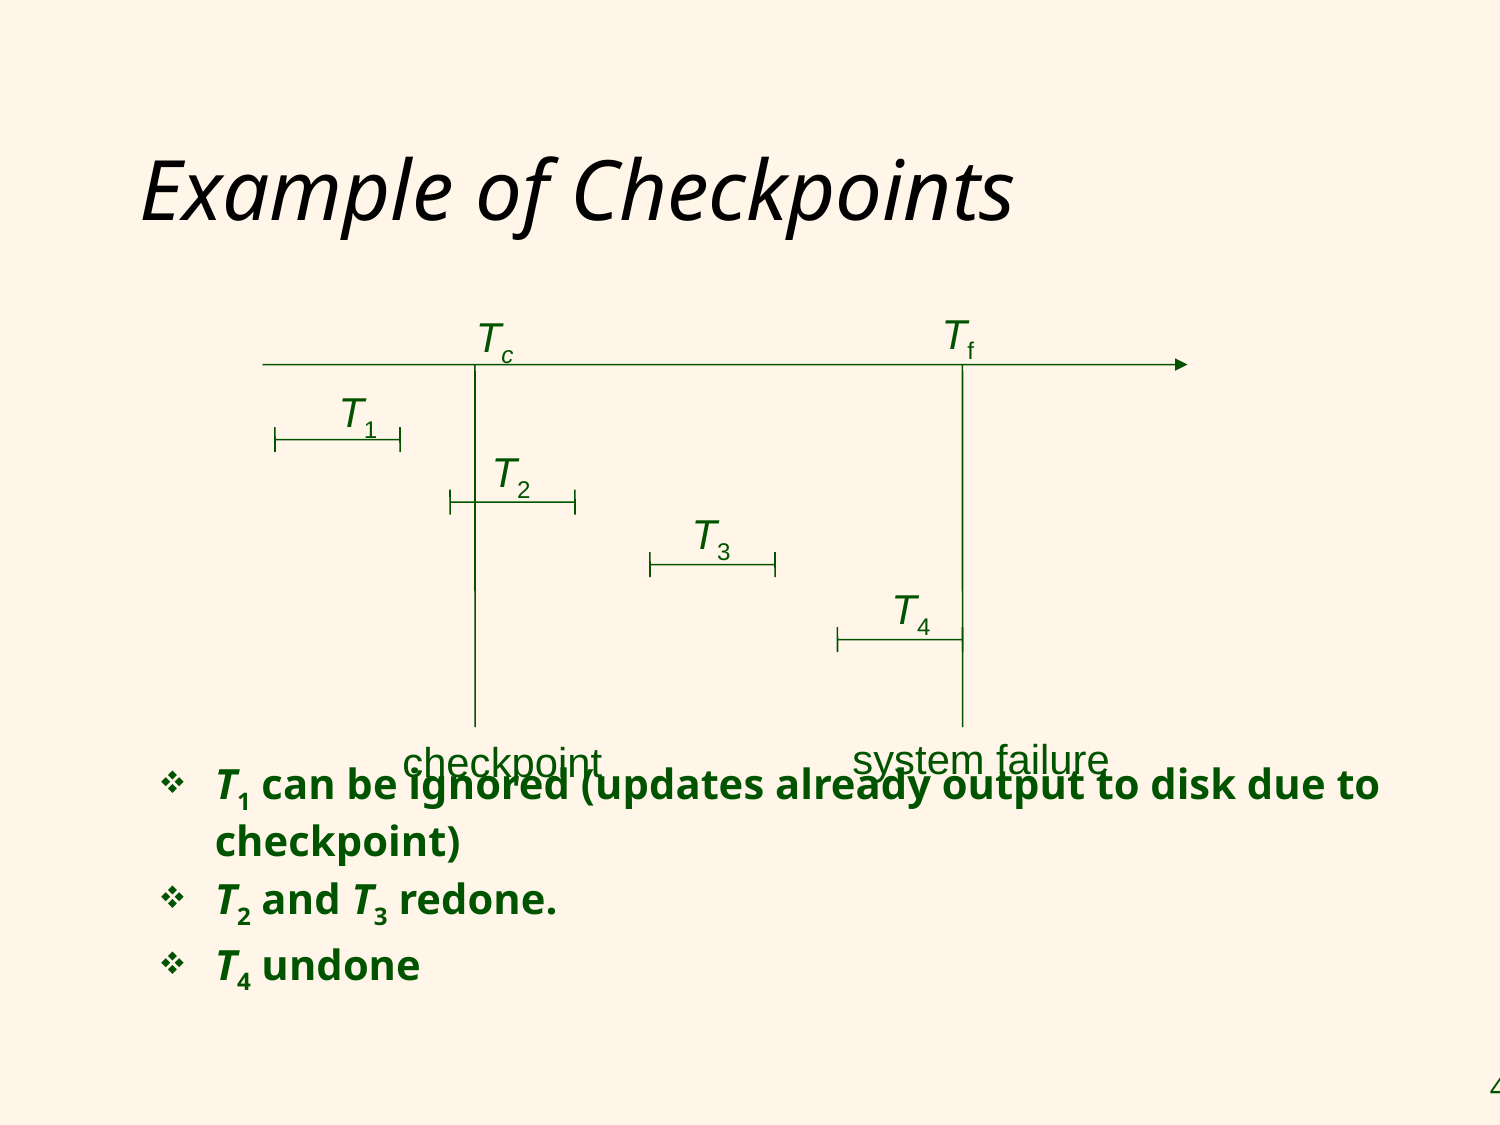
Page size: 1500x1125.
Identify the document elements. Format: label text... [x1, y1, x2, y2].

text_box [262, 299, 1188, 795]
title Example of Checkpoints [125, 125, 1465, 250]
list T1 can be ignored (updates already output to disk due to checkpoint) T2 and T3 redone. T4 undone [143, 207, 1450, 1028]
